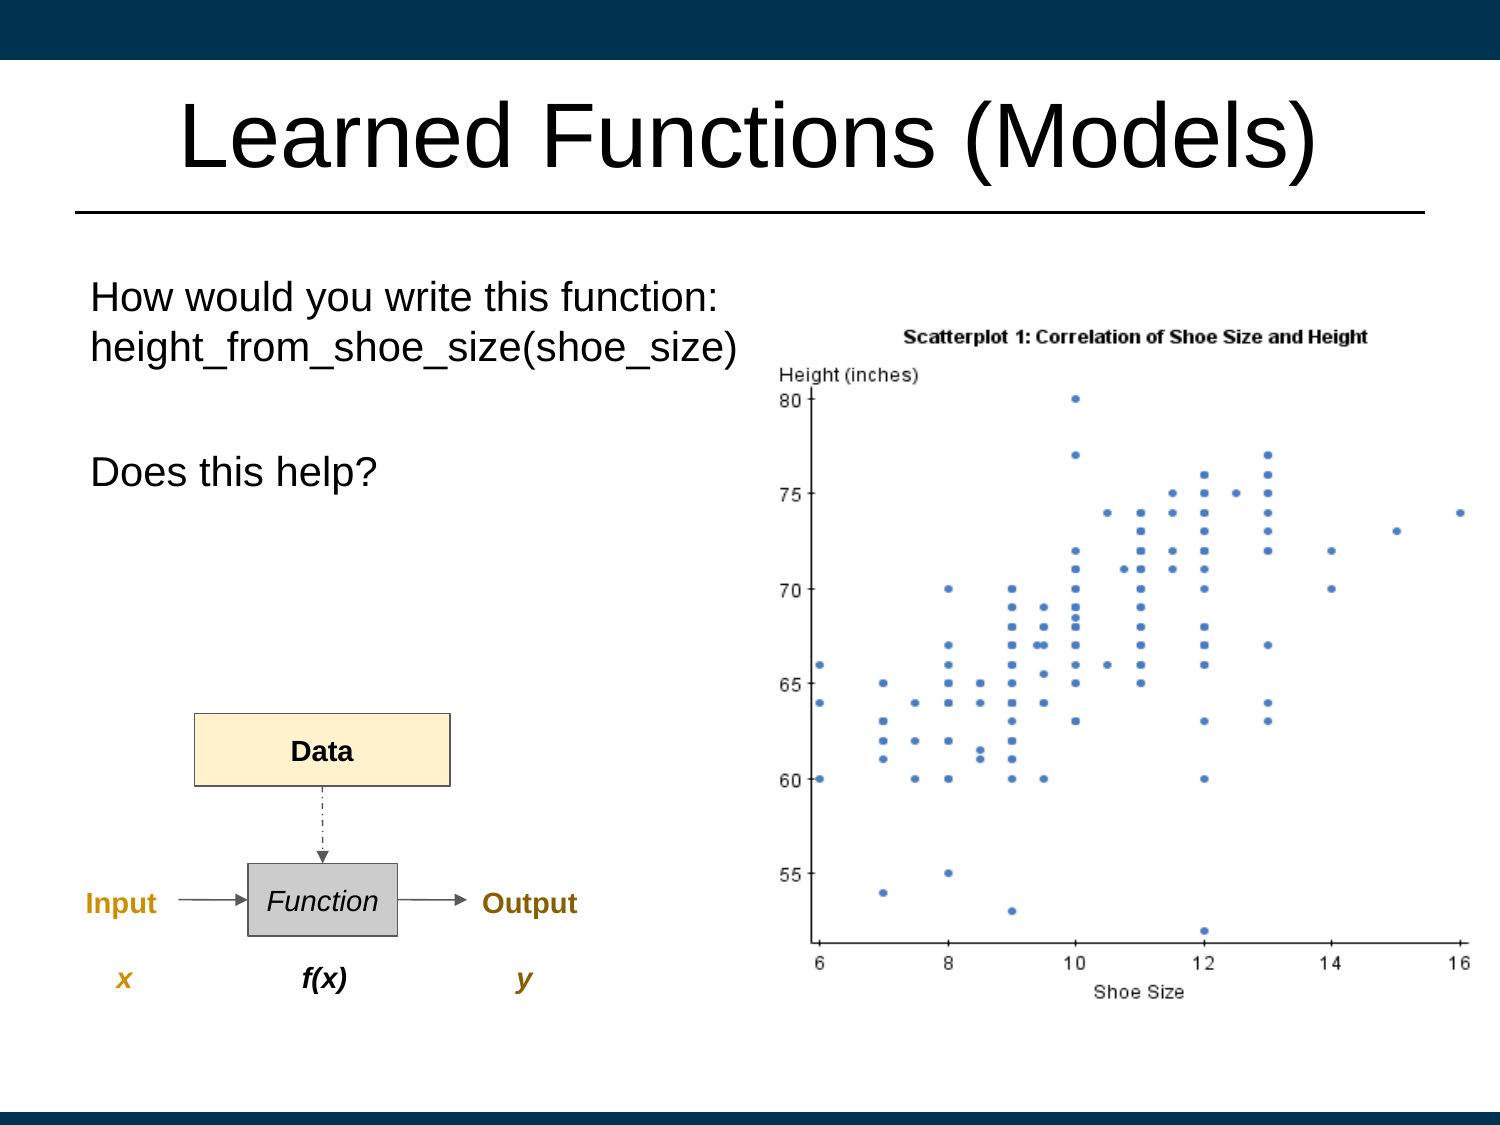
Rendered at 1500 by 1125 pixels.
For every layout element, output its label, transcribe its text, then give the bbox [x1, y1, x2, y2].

text_box y [470, 944, 579, 1005]
text_box Data [194, 713, 450, 787]
text_box f(x) [270, 944, 379, 1005]
text_box x [70, 944, 179, 1005]
text_box [316, 786, 329, 864]
text_box Output [467, 869, 594, 930]
text_box [178, 893, 248, 907]
list How would you write this function: height_from_shoe_size(shoe_size) Does this help? [75, 262, 775, 546]
text_box [397, 893, 468, 907]
title Learned Functions (Models) [75, 37, 1425, 225]
text_box Input [70, 869, 179, 930]
text_box Function [247, 863, 398, 937]
picture [774, 324, 1500, 1008]
